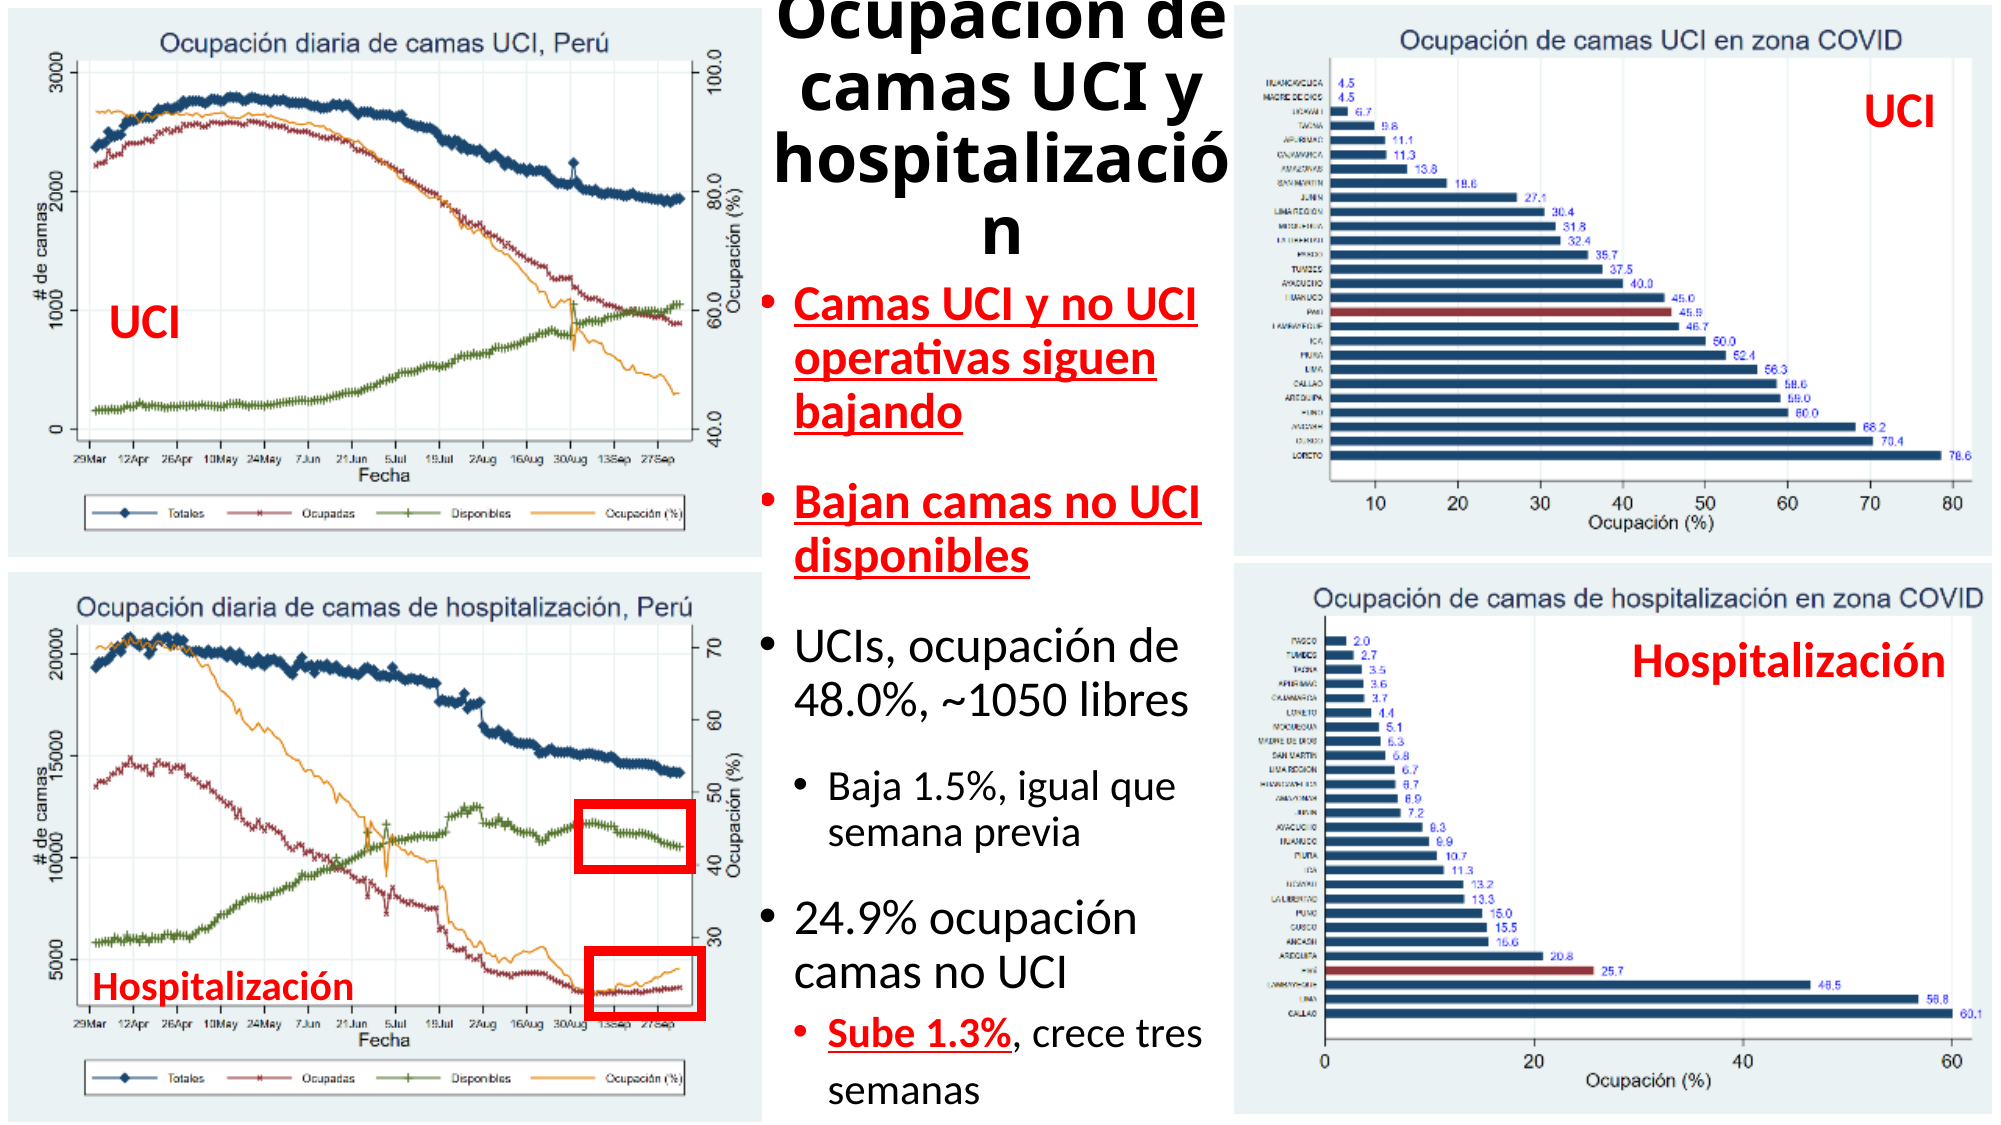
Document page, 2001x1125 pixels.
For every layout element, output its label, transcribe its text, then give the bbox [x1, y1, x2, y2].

list Camas UCI y no UCI operativas siguen bajando Bajan camas no UCI disponibles UCIs, ocupación de 48.0%, ~1050 libres Baja 1.5%, igual que semana previa 24.9% ocupación camas no UCI Sube 1.3%, crece tres semanas [743, 270, 1247, 1123]
picture [1234, 563, 1992, 1114]
picture [8, 8, 762, 557]
picture [8, 572, 762, 1122]
title Ocupación de camas UCI y hospitalización [750, 4, 1253, 247]
picture [1234, 5, 1992, 557]
